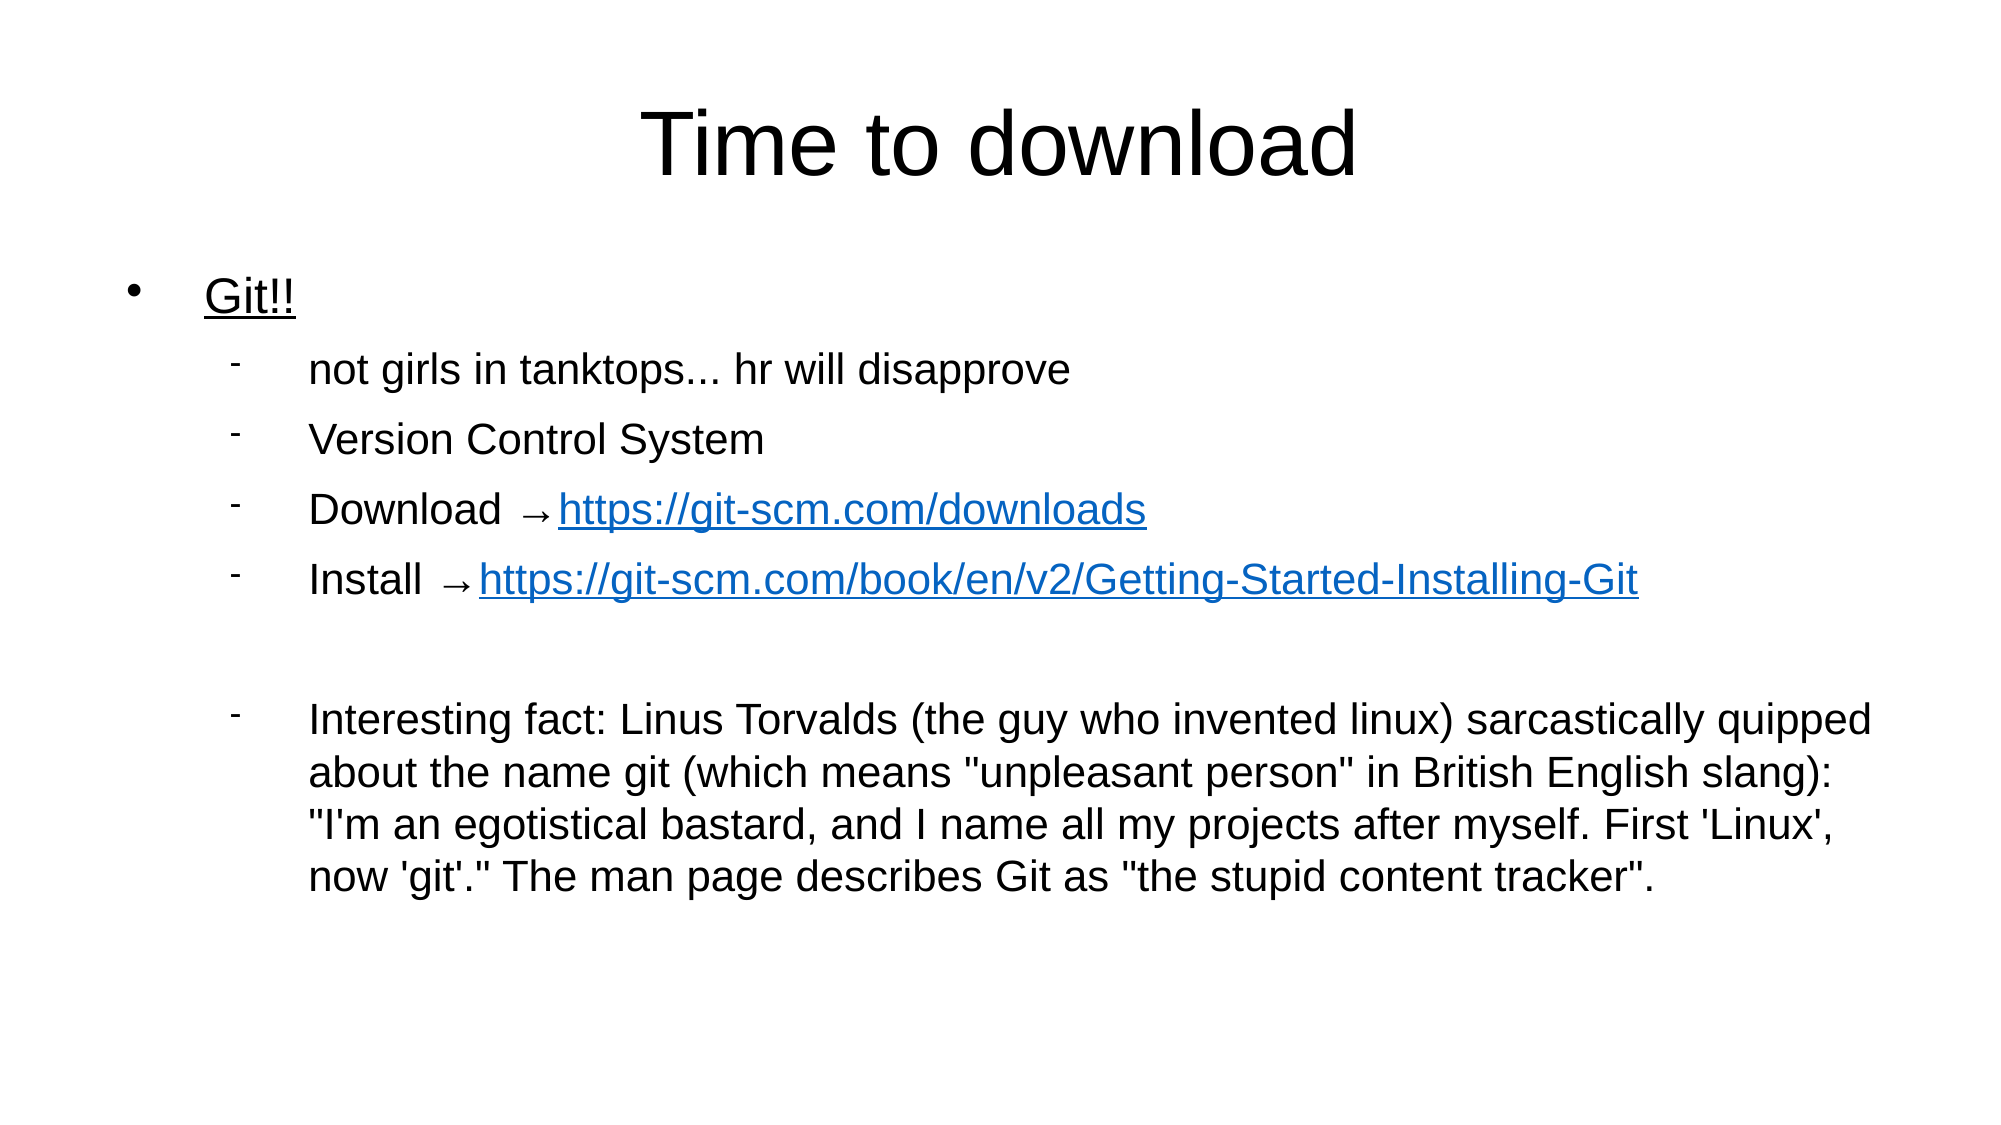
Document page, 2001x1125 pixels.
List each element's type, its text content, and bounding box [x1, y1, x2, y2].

text_box Time to download [99, 44, 1900, 233]
text_box Git!! not girls in tanktops... hr will disapprove Version Control System Download →https://git-scm.com/downloads Install →https://git-scm.com/book/en/v2/Getting-Started-Installing-Git Interesting fact: Linus Torvalds (the guy who invented linux) sarcastically quipped about the name git (which means "unpleasant person" in British English slang): "I'm an egotistical bastard, and I name all my projects after myself. First 'Linux', now 'git'." The man page describes Git as "the stupid content tracker". [99, 263, 1900, 916]
